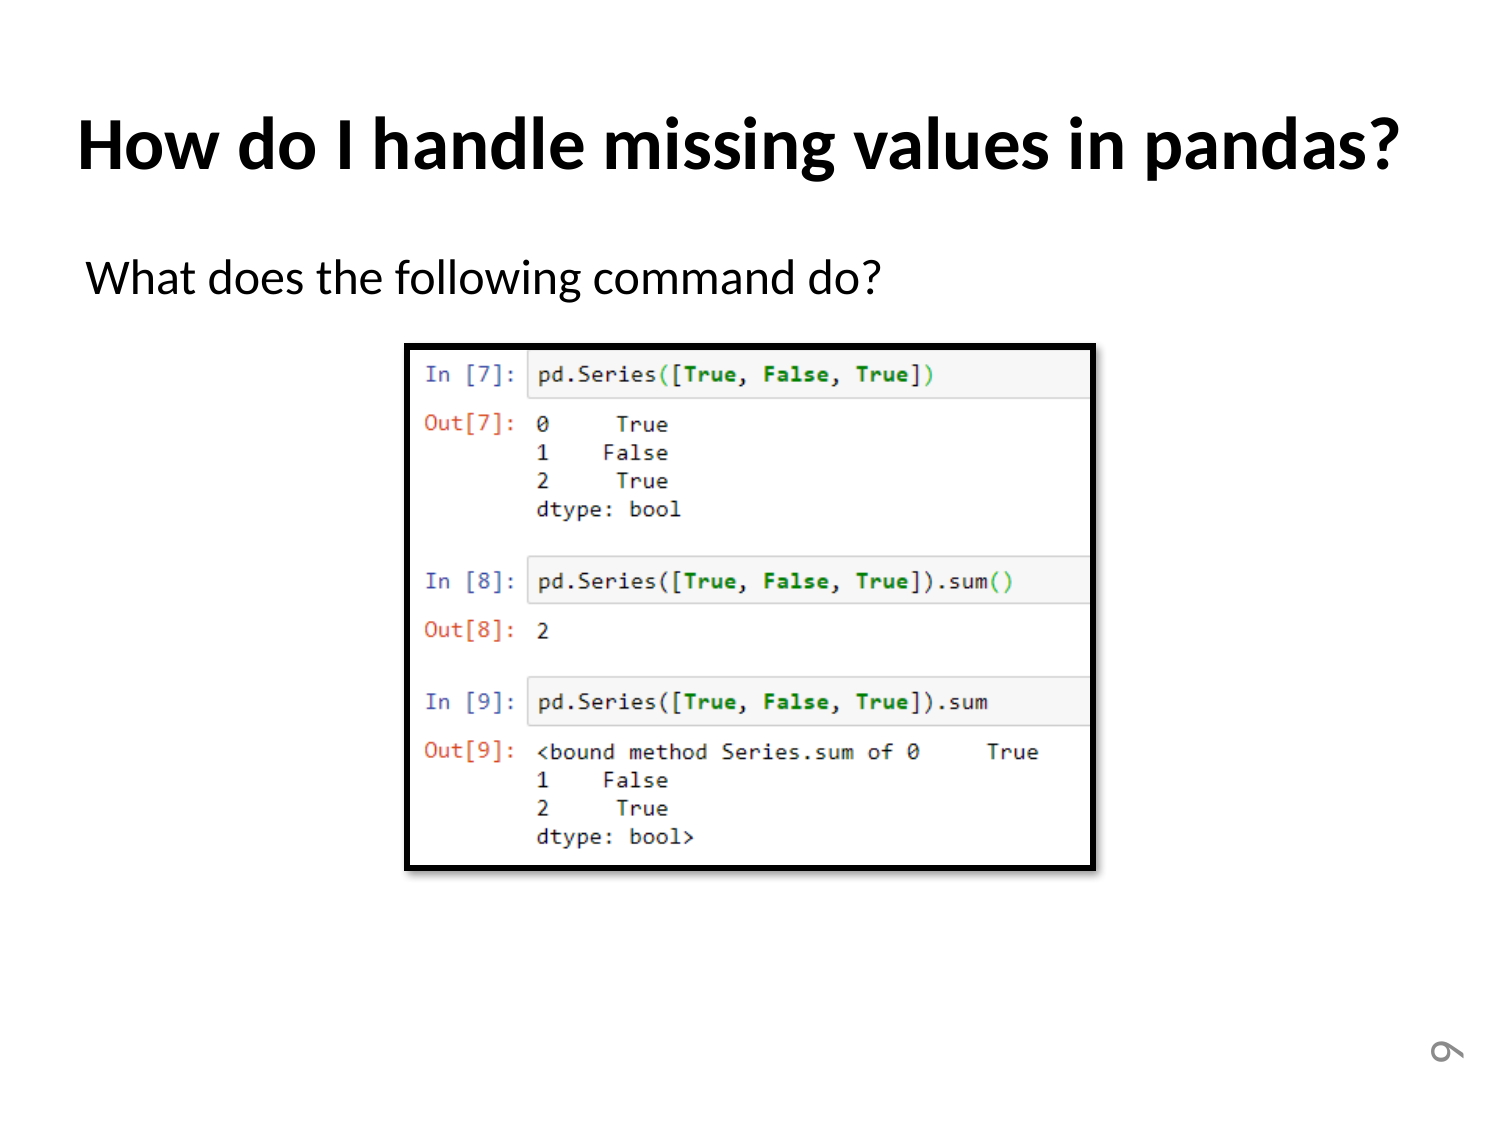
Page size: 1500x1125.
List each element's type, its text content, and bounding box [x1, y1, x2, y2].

slide_number 9 [1412, 1025, 1475, 1125]
picture [409, 349, 1091, 866]
text_box How do I handle missing values in pandas? [62, 87, 1450, 193]
text_box What does the following command do? [70, 237, 1434, 313]
